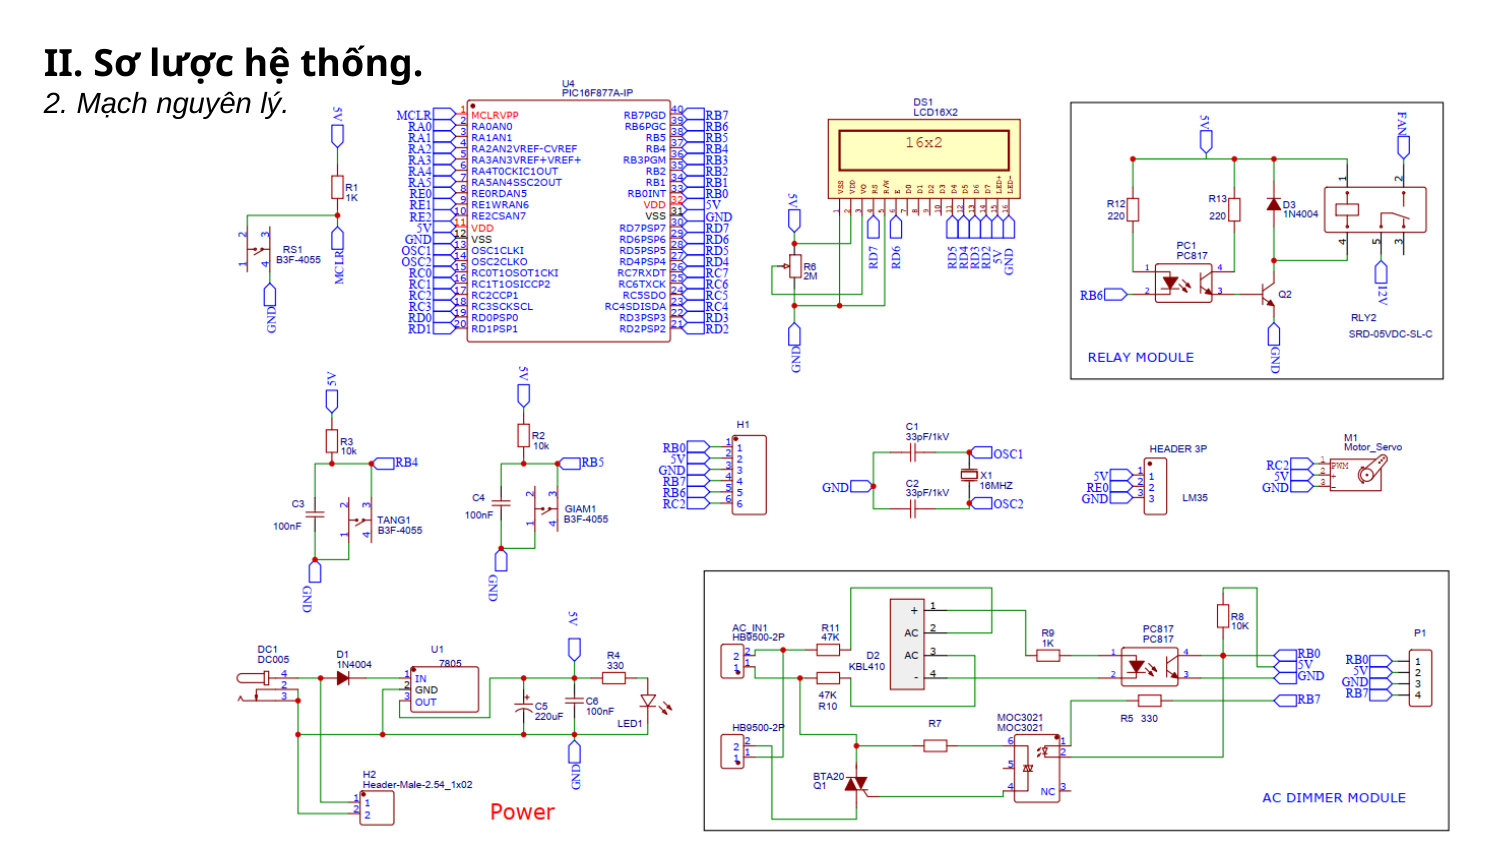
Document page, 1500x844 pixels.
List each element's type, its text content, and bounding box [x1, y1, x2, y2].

text_box II. Sơ lược hệ thống. [29, 31, 512, 92]
text_box 2. Mạch nguyên lý. [29, 92, 199, 128]
picture [205, 72, 1473, 844]
